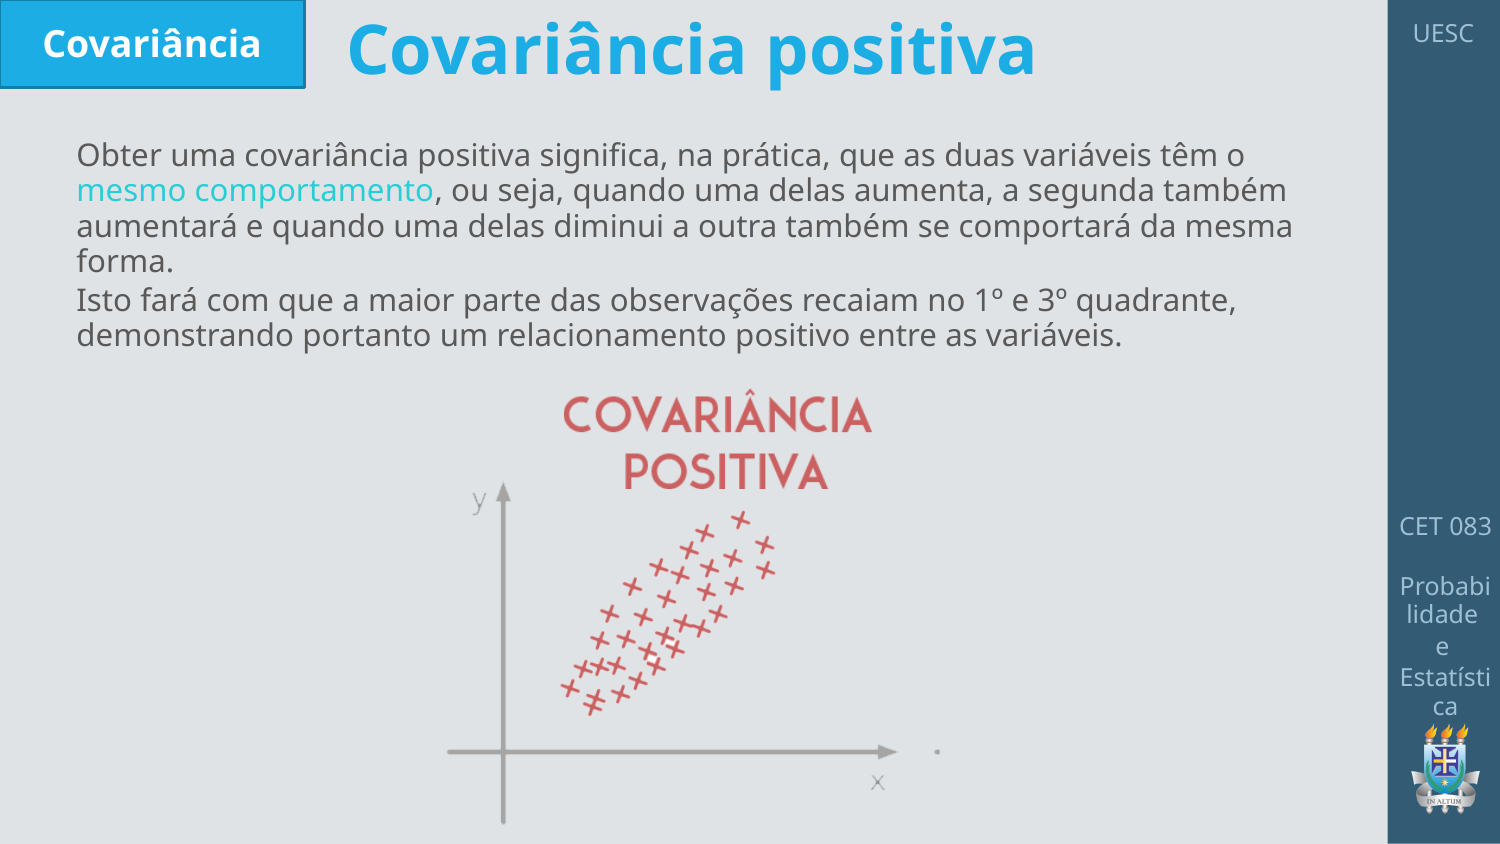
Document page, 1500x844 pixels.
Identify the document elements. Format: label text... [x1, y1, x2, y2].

text_box [0, 0, 305, 10]
picture [1411, 723, 1480, 814]
text_box Covariância positiva [330, 0, 1500, 88]
picture [444, 368, 940, 827]
list Obter uma covariância positiva significa, na prática, que as duas variáveis têm o mesmo comportamento, ou seja, quando uma delas aumenta, a segunda também aumentará e quando uma delas diminui a outra também se comportará da mesma forma. Isto fará com que a maior parte das observações recaiam no 1º e 3º quadrante, demonstrando portanto um relacionamento positivo entre as variáveis. [61, 122, 1323, 422]
text_box Covariância [0, 10, 305, 98]
